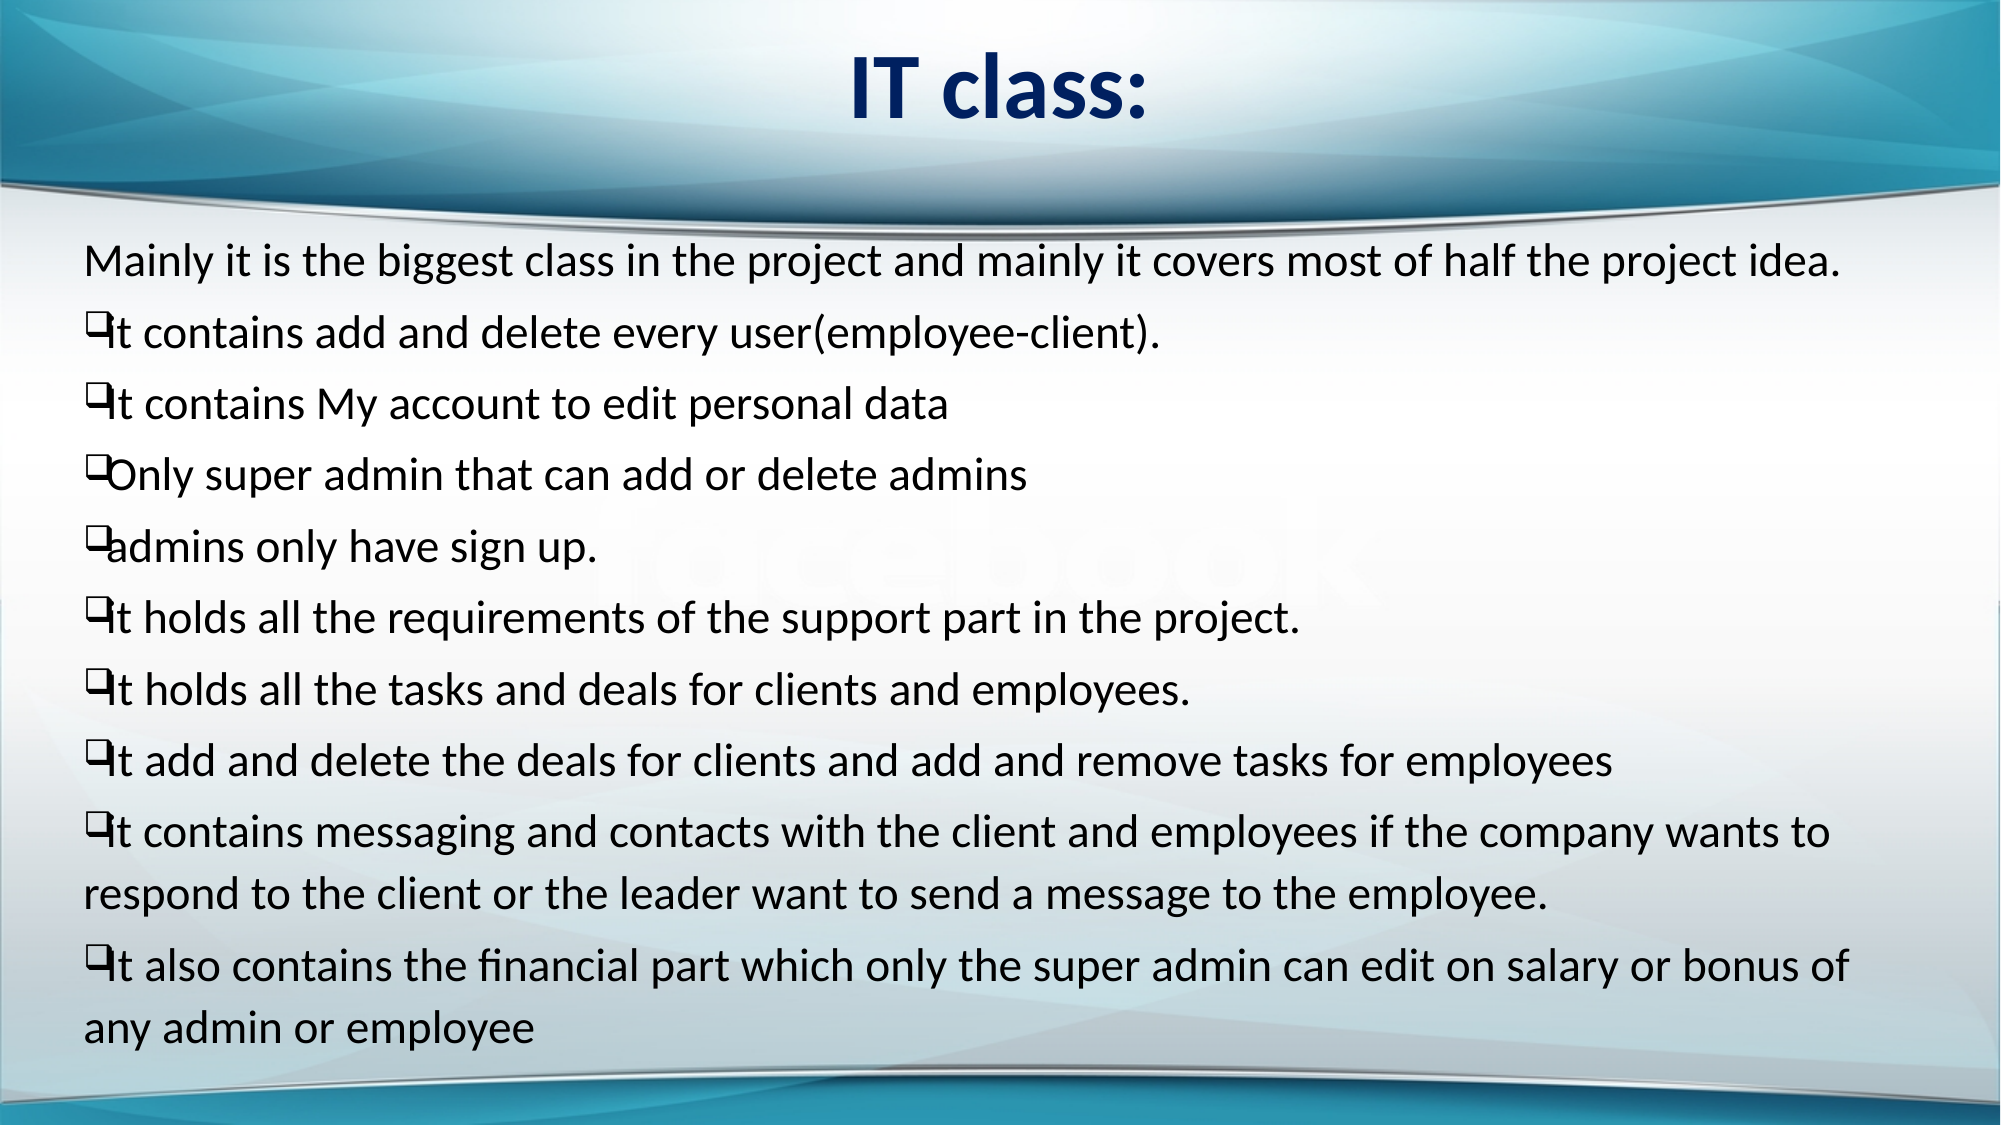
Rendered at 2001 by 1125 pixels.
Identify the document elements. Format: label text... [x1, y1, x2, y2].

text_box IT class: [833, 17, 1166, 145]
picture [0, 0, 2001, 1125]
list Mainly it is the biggest class in the project and mainly it covers most of half the project idea. it contains add and delete every user(employee-client). It contains My account to edit personal data Only super admin that can add or delete admins admins only have sign up. it holds all the requirements of the support part in the project. It holds all the tasks and deals for clients and employees. It add and delete the deals for clients and add and remove tasks for employees it contains messaging and contacts with the client and employees if the company wants to respond to the client or the leader want to send a message to the employee. It also contains the financial part which only the super admin can edit on salary or bonus of any admin or employee [68, 216, 1875, 1108]
